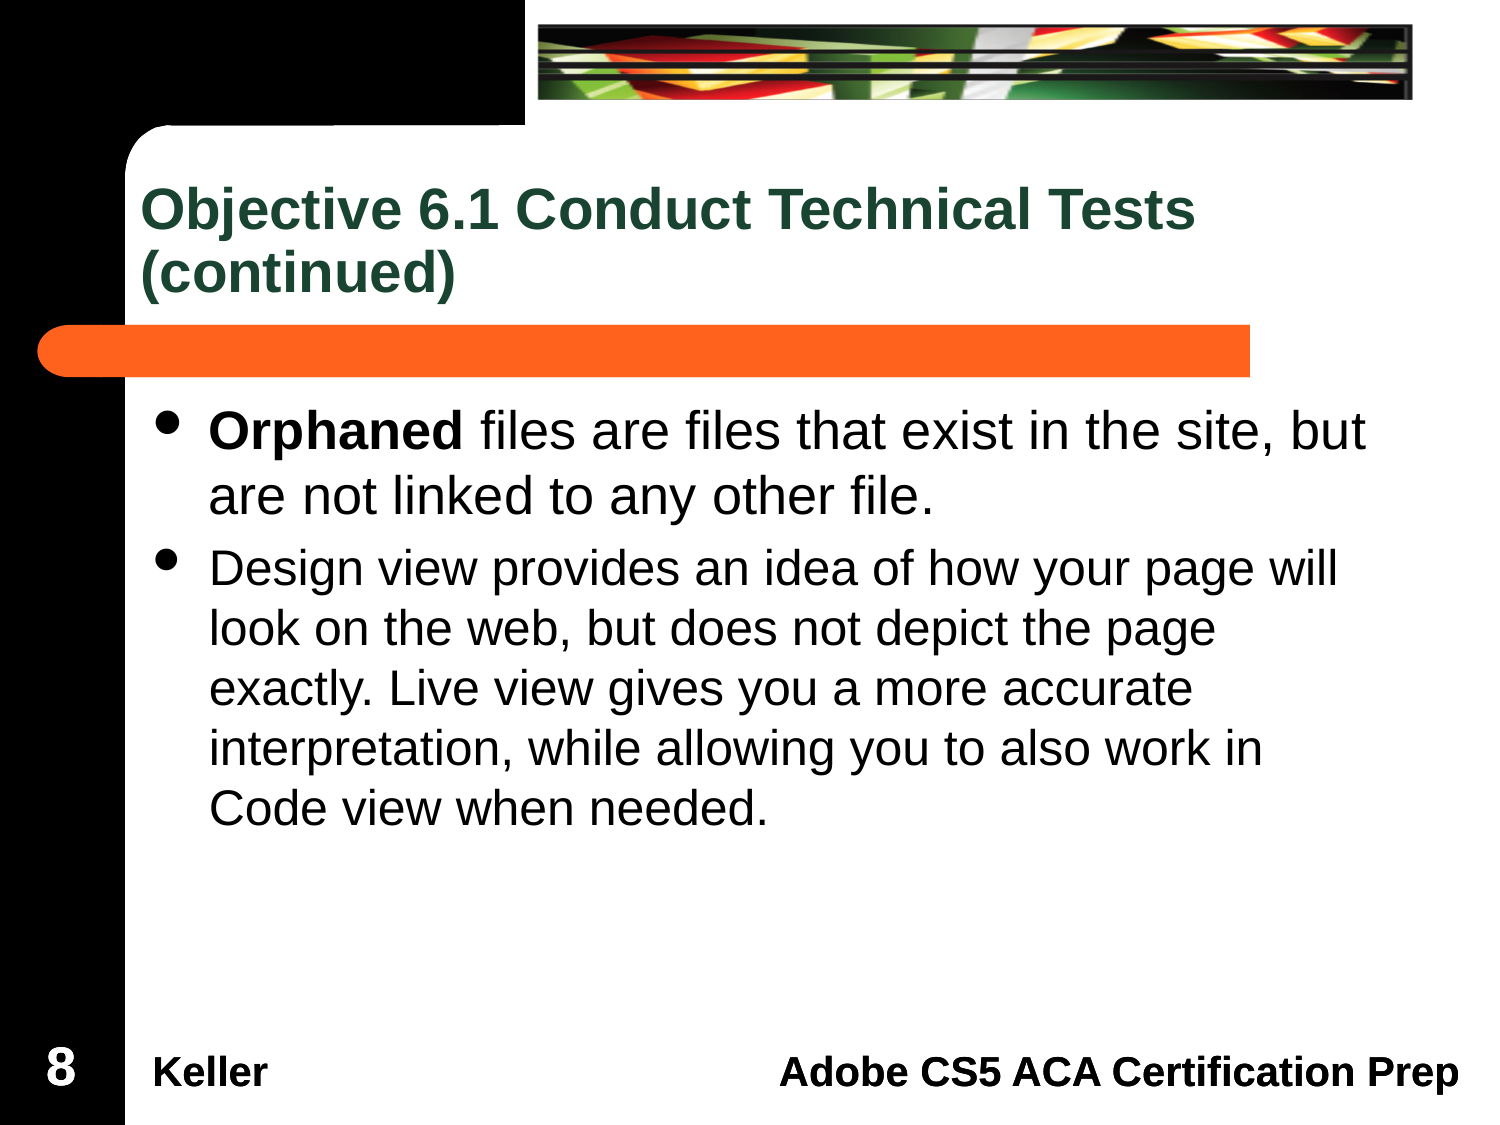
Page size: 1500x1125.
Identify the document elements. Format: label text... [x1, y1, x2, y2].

text_box 8 [13, 1023, 111, 1105]
list Orphaned files are files that exist in the site, but are not linked to any other file. Design view provides an idea of how your page will look on the web, but does not depict the page exactly. Live view gives you a more accurate interpretation, while allowing you to also work in Code view when needed. [137, 387, 1400, 951]
title Objective 6.1 Conduct Technical Tests (continued) [124, 124, 1463, 313]
picture [539, 25, 1412, 99]
